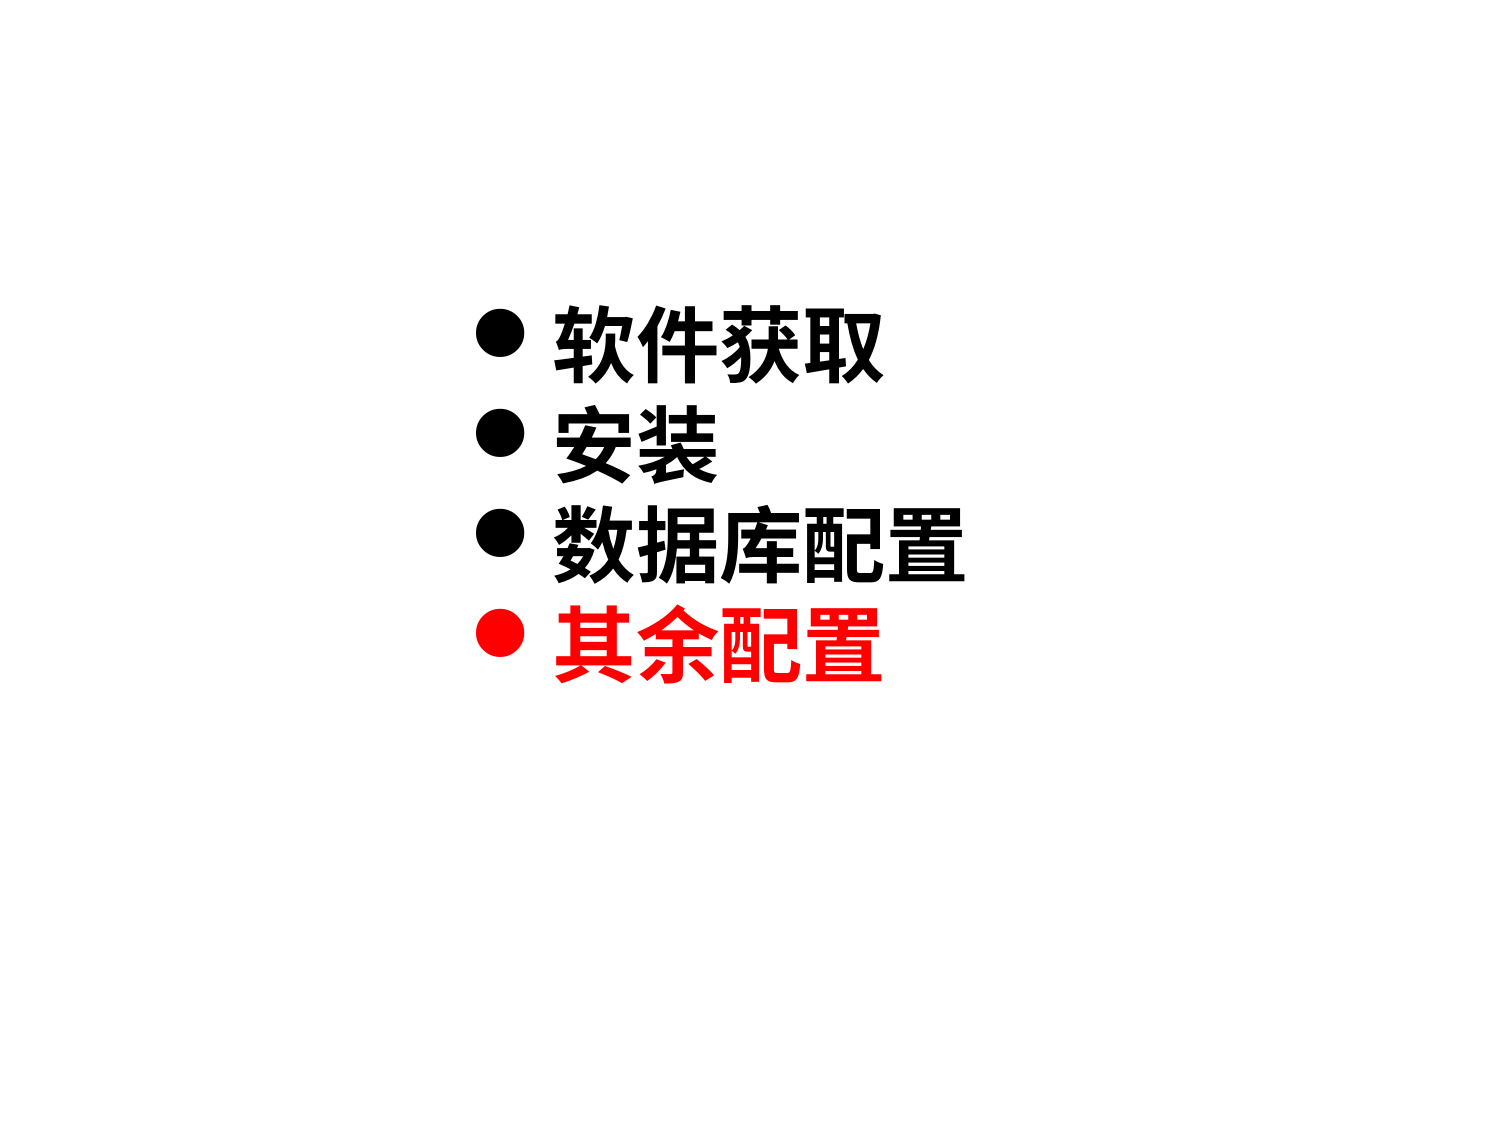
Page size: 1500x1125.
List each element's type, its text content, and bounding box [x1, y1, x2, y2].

text_box 软件获取 安装 数据库配置 其余配置 [454, 286, 1046, 701]
